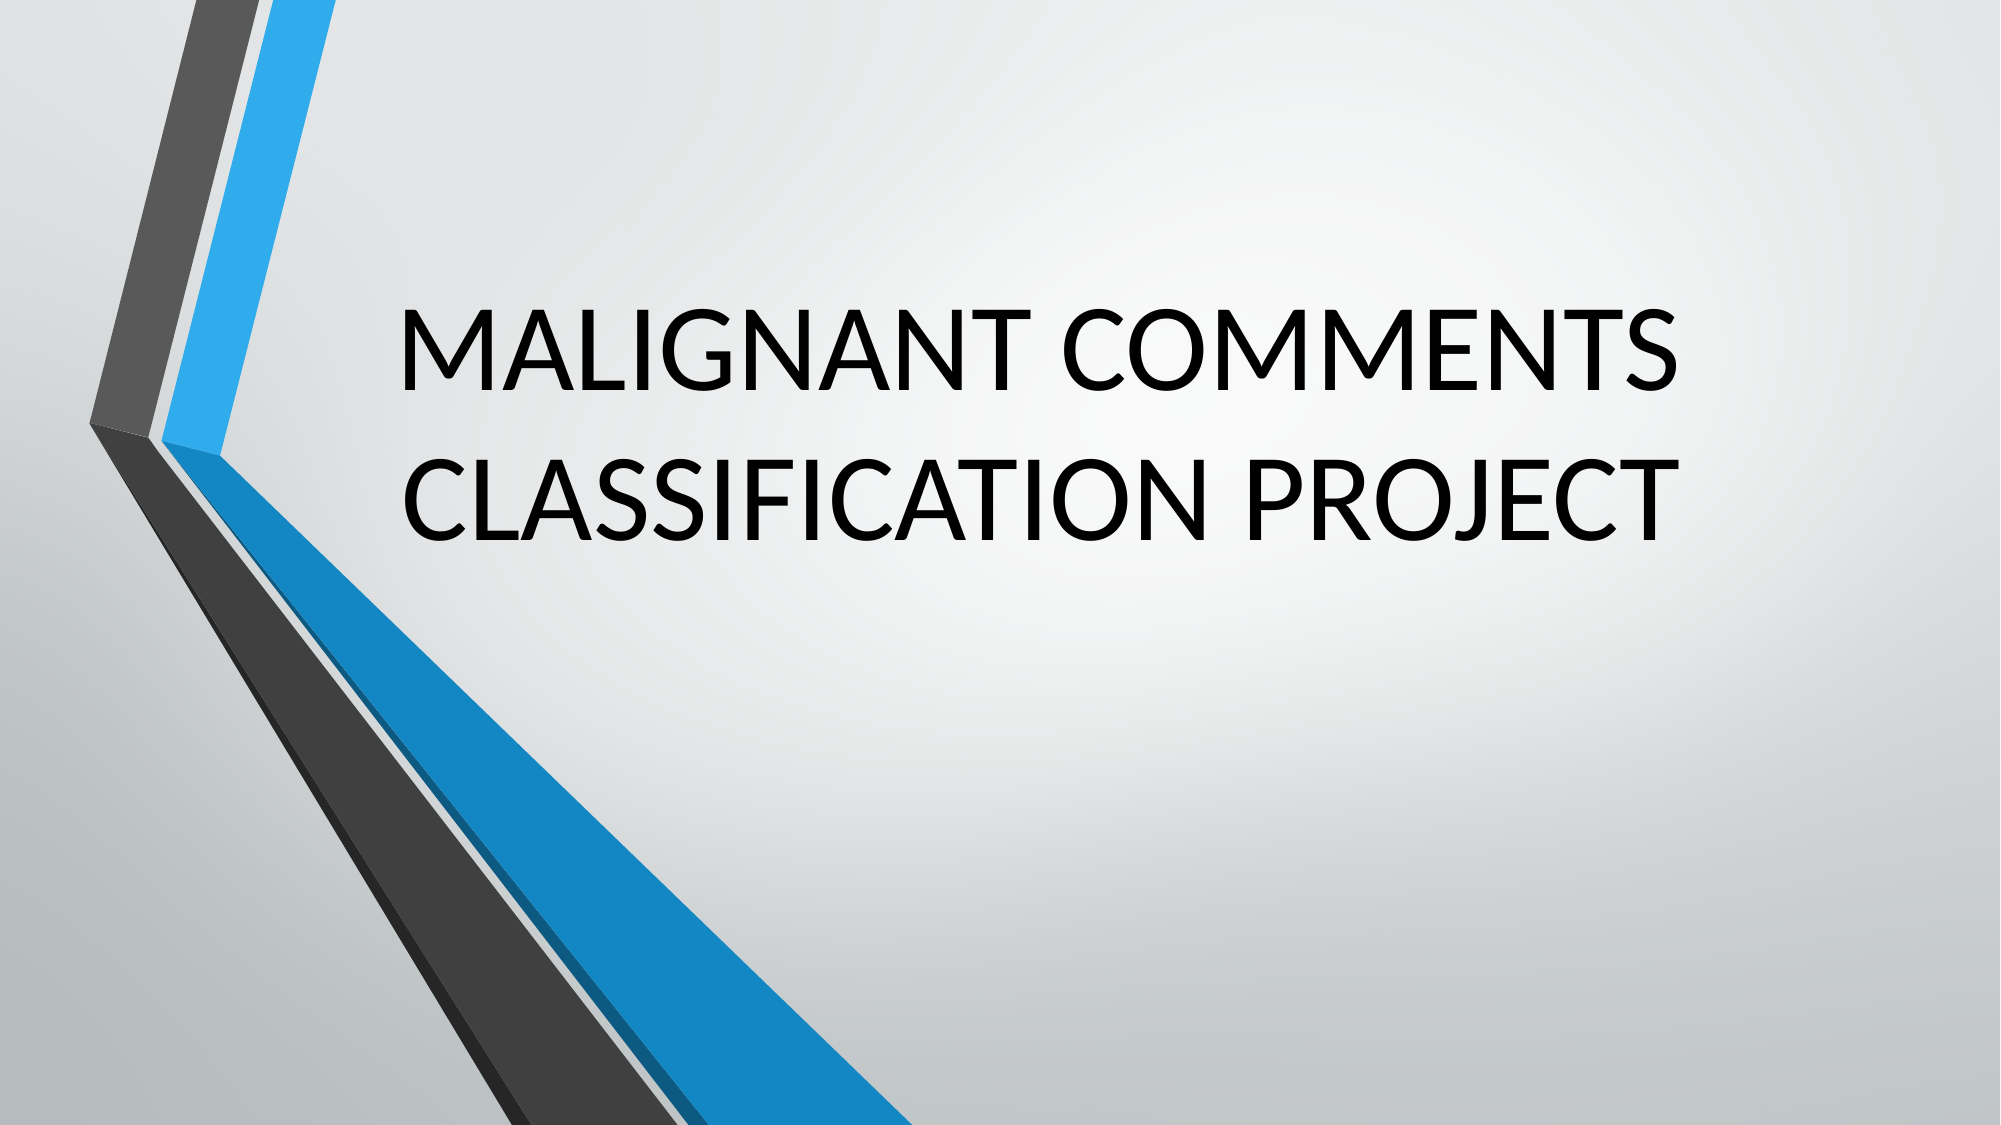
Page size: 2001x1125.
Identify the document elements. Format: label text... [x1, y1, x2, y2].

title MALIGNANT COMMENTS CLASSIFICATION PROJECT [196, 346, 1697, 843]
